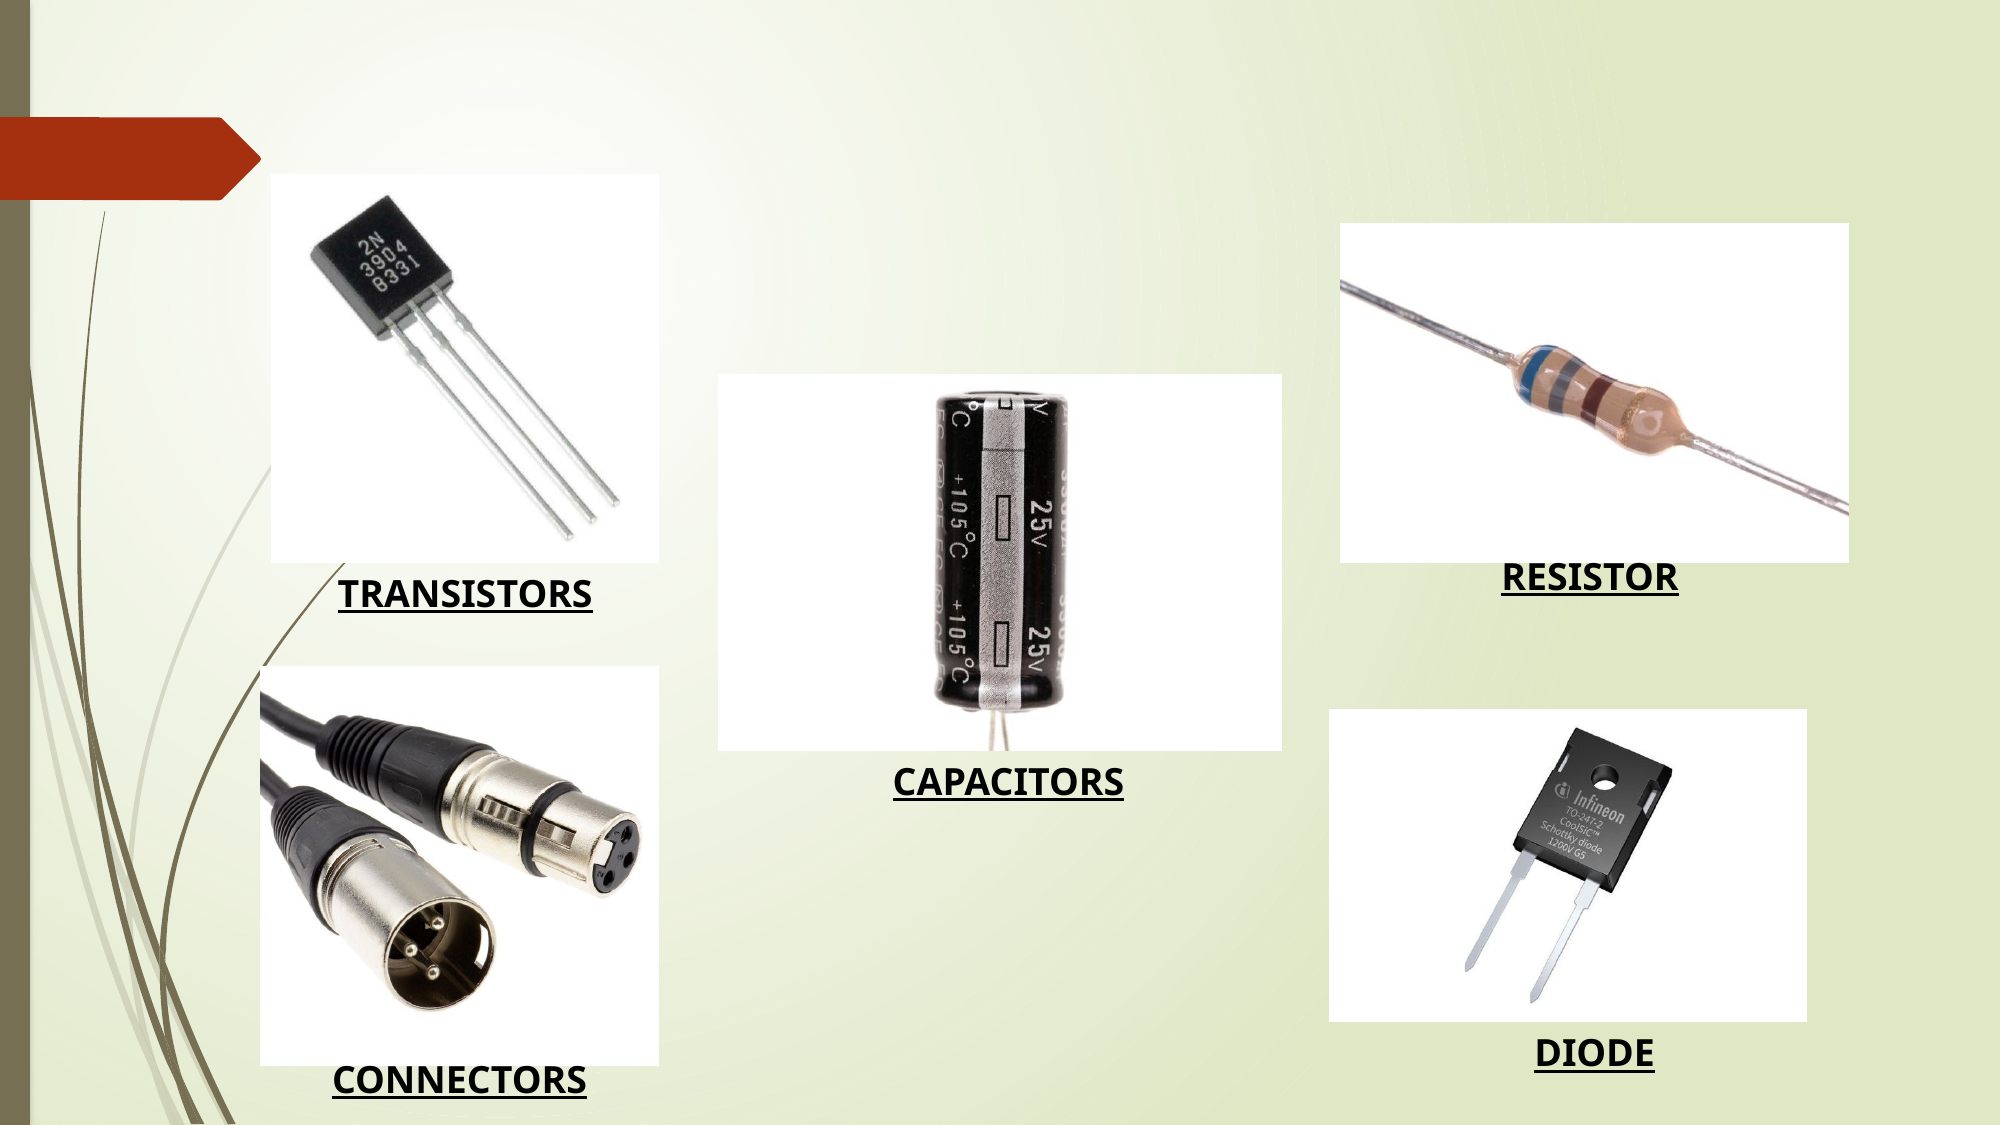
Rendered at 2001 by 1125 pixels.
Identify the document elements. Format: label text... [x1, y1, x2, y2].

text_box CAPACITORS [877, 760, 1235, 811]
picture [717, 374, 1282, 751]
picture [1340, 223, 1849, 563]
picture [1328, 709, 1807, 1023]
text_box CONNECTORS [317, 1074, 603, 1108]
text_box DIODE [1519, 1032, 1670, 1082]
text_box TRANSISTORS [322, 571, 608, 623]
text_box RESISTOR [1486, 572, 1703, 605]
picture [271, 174, 660, 563]
picture [260, 666, 660, 1066]
